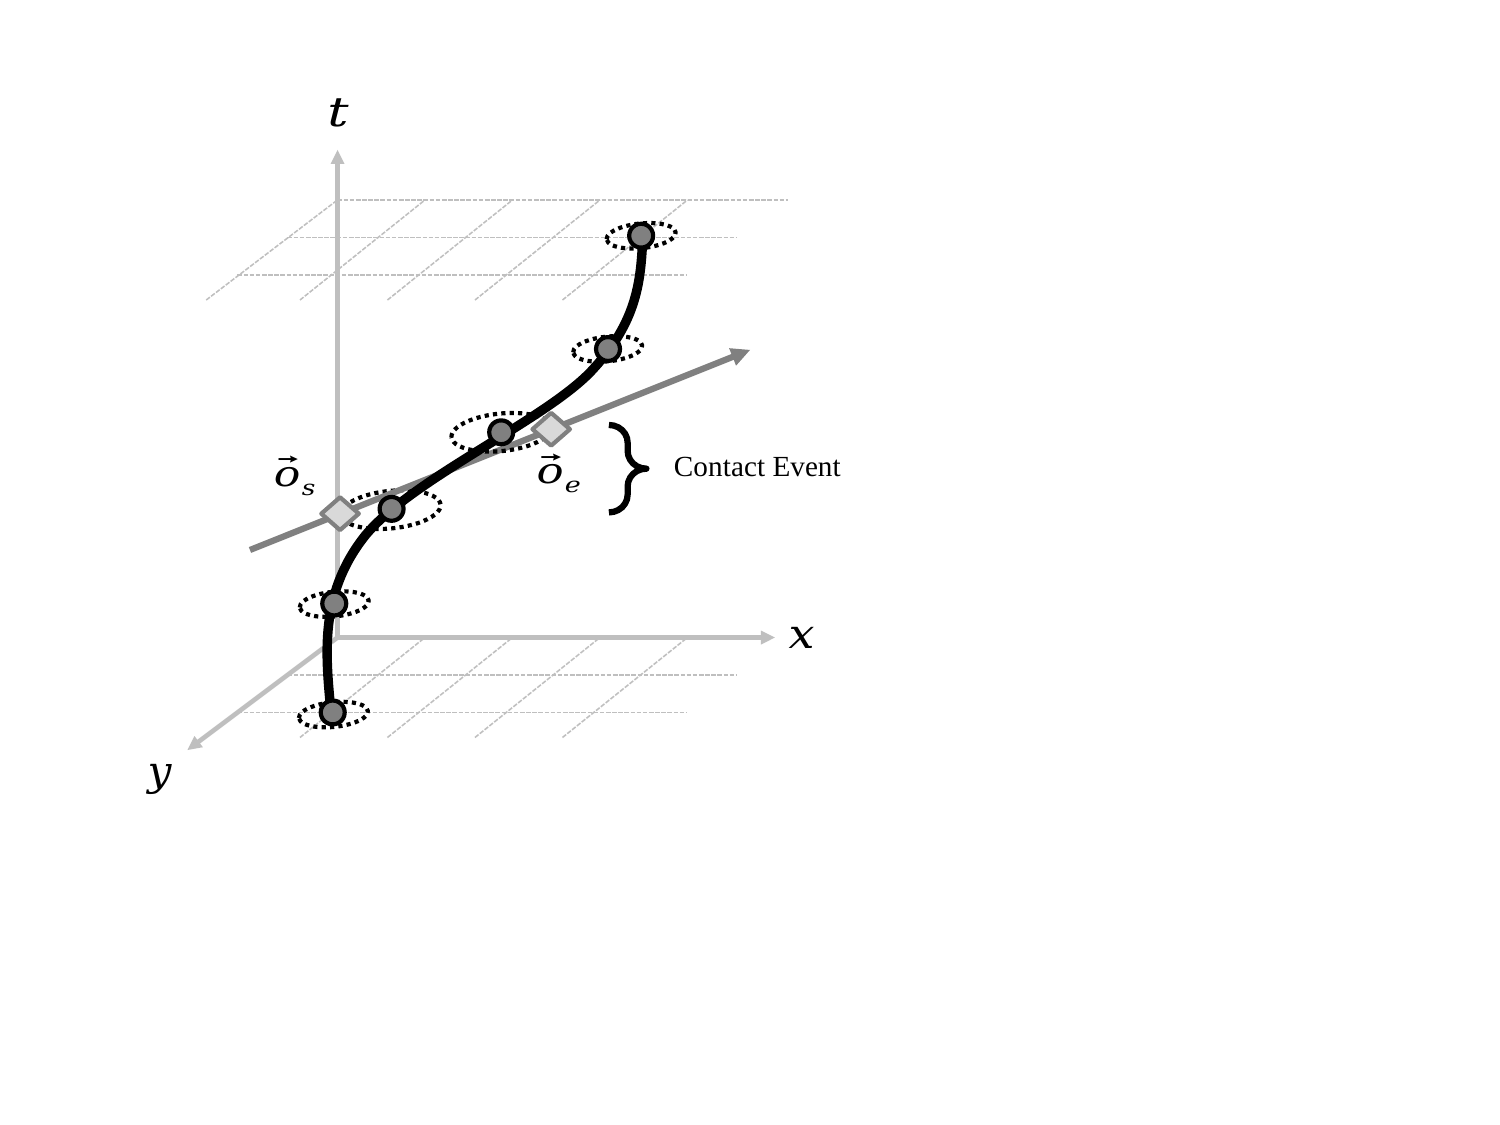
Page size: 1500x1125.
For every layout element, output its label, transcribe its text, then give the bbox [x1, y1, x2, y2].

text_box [249, 349, 751, 551]
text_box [237, 637, 738, 738]
text_box [341, 560, 432, 634]
text_box [297, 591, 327, 619]
text_box [320, 589, 333, 618]
text_box [341, 591, 349, 616]
text_box [619, 334, 645, 348]
text_box [570, 309, 634, 348]
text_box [187, 637, 338, 751]
text_box [594, 335, 623, 348]
text_box [325, 617, 333, 634]
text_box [206, 199, 788, 301]
text_box Contact Event [754, 440, 863, 490]
